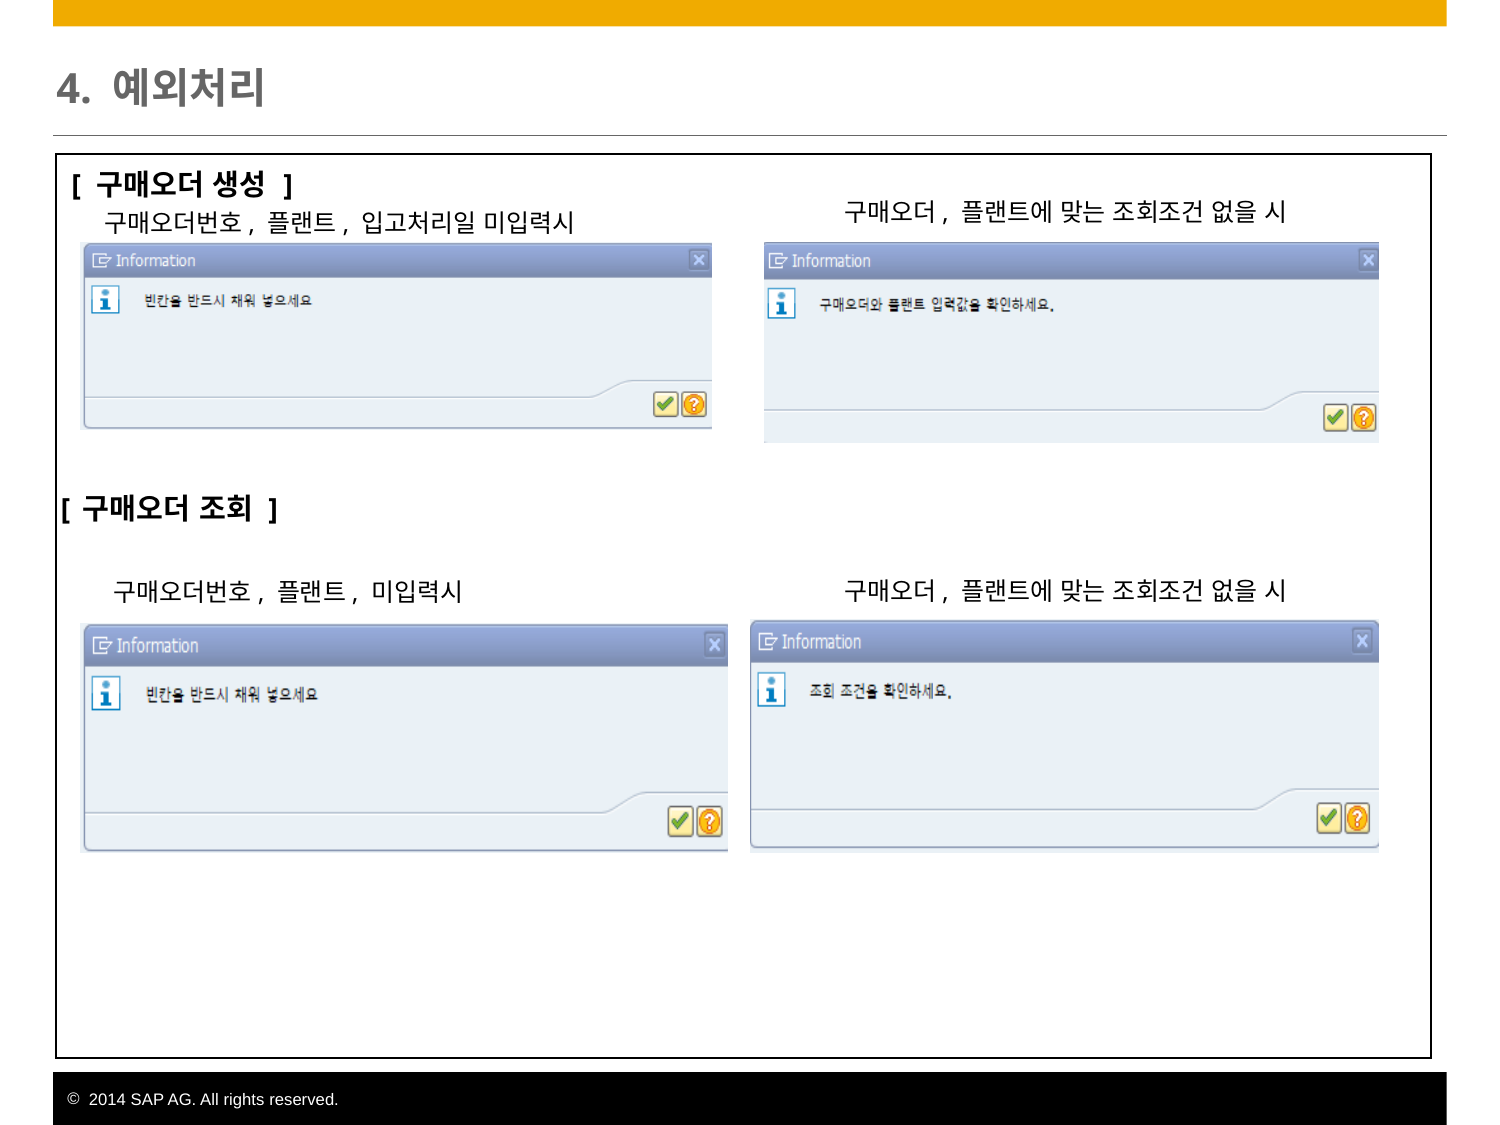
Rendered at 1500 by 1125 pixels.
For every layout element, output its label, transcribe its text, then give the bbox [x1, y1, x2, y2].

text_box 구매오더번호, 플랜트, 미입력시 [113, 576, 464, 607]
text_box 구매오더번호, 플랜트, 입고처리일 미입력시 [104, 207, 576, 238]
picture [764, 241, 1379, 444]
table_header [ 구매오더 생성 ] [57, 155, 1430, 1057]
picture [749, 619, 1379, 854]
text_box 구매오더, 플랜트에 맞는 조회조건 없을 시 [844, 196, 1289, 227]
title 4. 예외처리 [56, 50, 1407, 124]
picture [80, 241, 713, 430]
text_box 구매오더, 플랜트에 맞는 조회조건 없을 시 [844, 575, 1289, 606]
picture [79, 622, 729, 854]
text_box [ 구매오더 조회 ] [60, 490, 279, 526]
